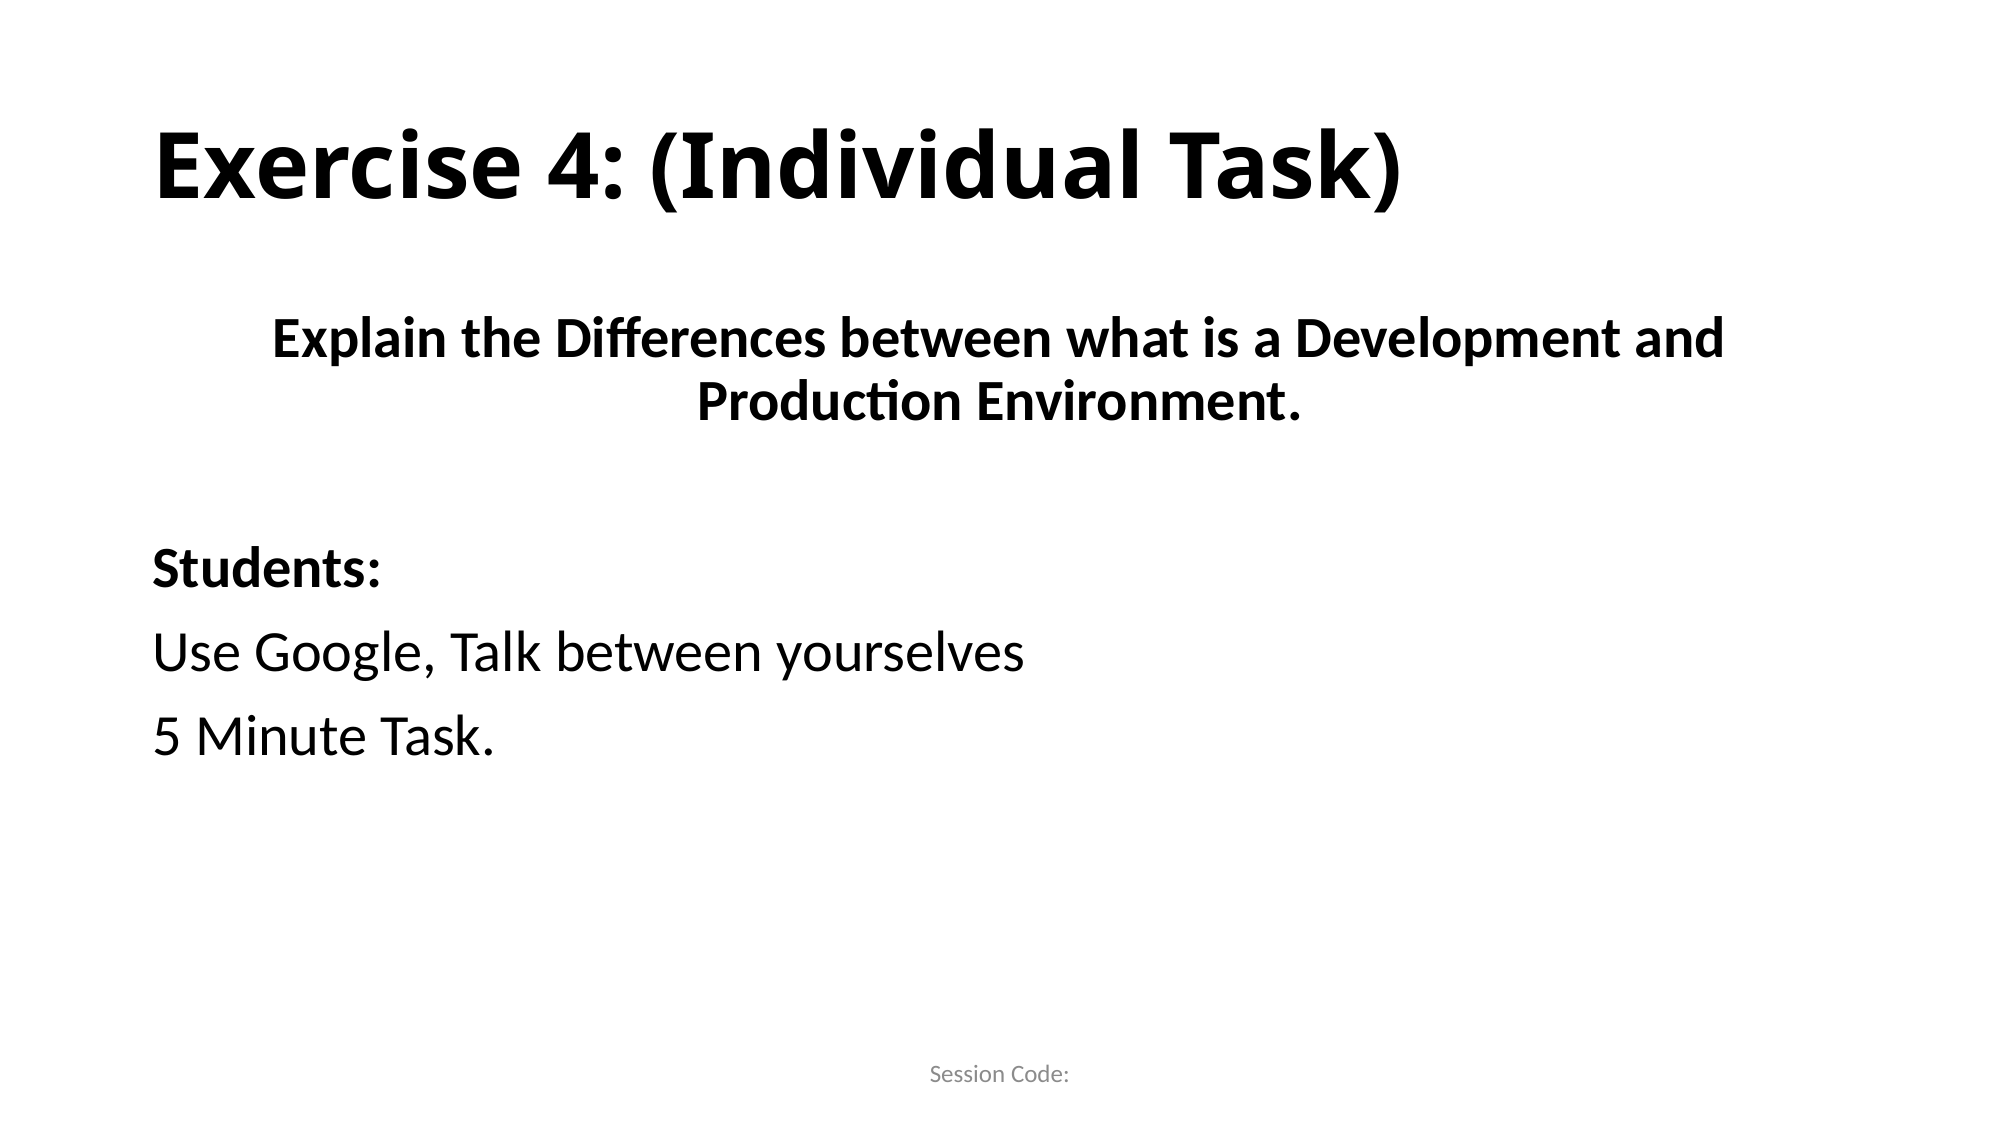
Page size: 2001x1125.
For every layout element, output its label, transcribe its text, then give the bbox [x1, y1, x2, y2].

title Exercise 4: (Individual Task) [137, 59, 1863, 278]
list Explain the Differences between what is a Development and Production Environment. Students: Use Google, Talk between yourselves 5 Minute Task. [137, 299, 1863, 1014]
footer Session Code: [662, 1042, 1338, 1103]
